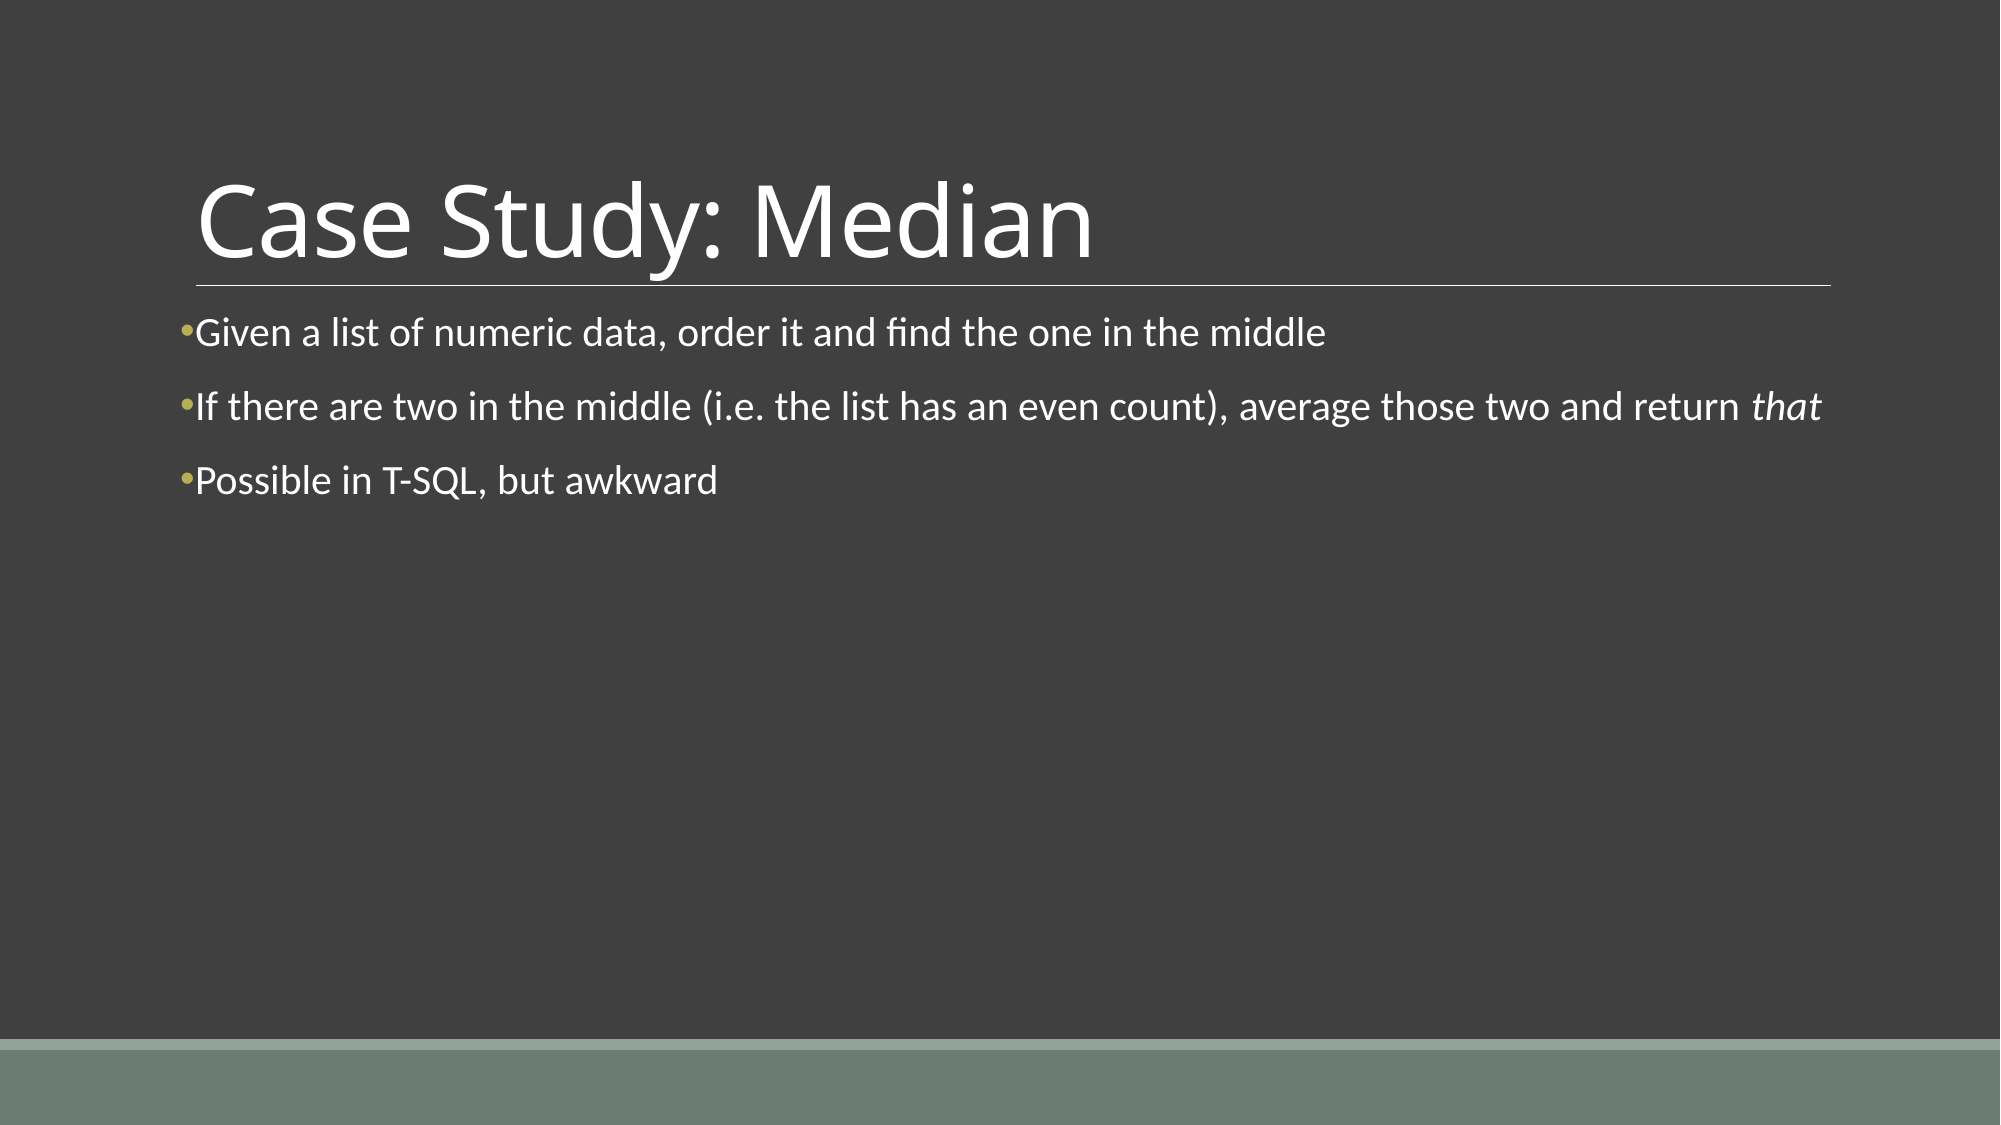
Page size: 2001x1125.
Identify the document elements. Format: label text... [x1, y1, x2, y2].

list Given a list of numeric data, order it and find the one in the middle If there are two in the middle (i.e. the list has an even count), average those two and return that Possible in T-SQL, but awkward [180, 302, 1830, 963]
title Case Study: Median [180, 47, 1830, 285]
